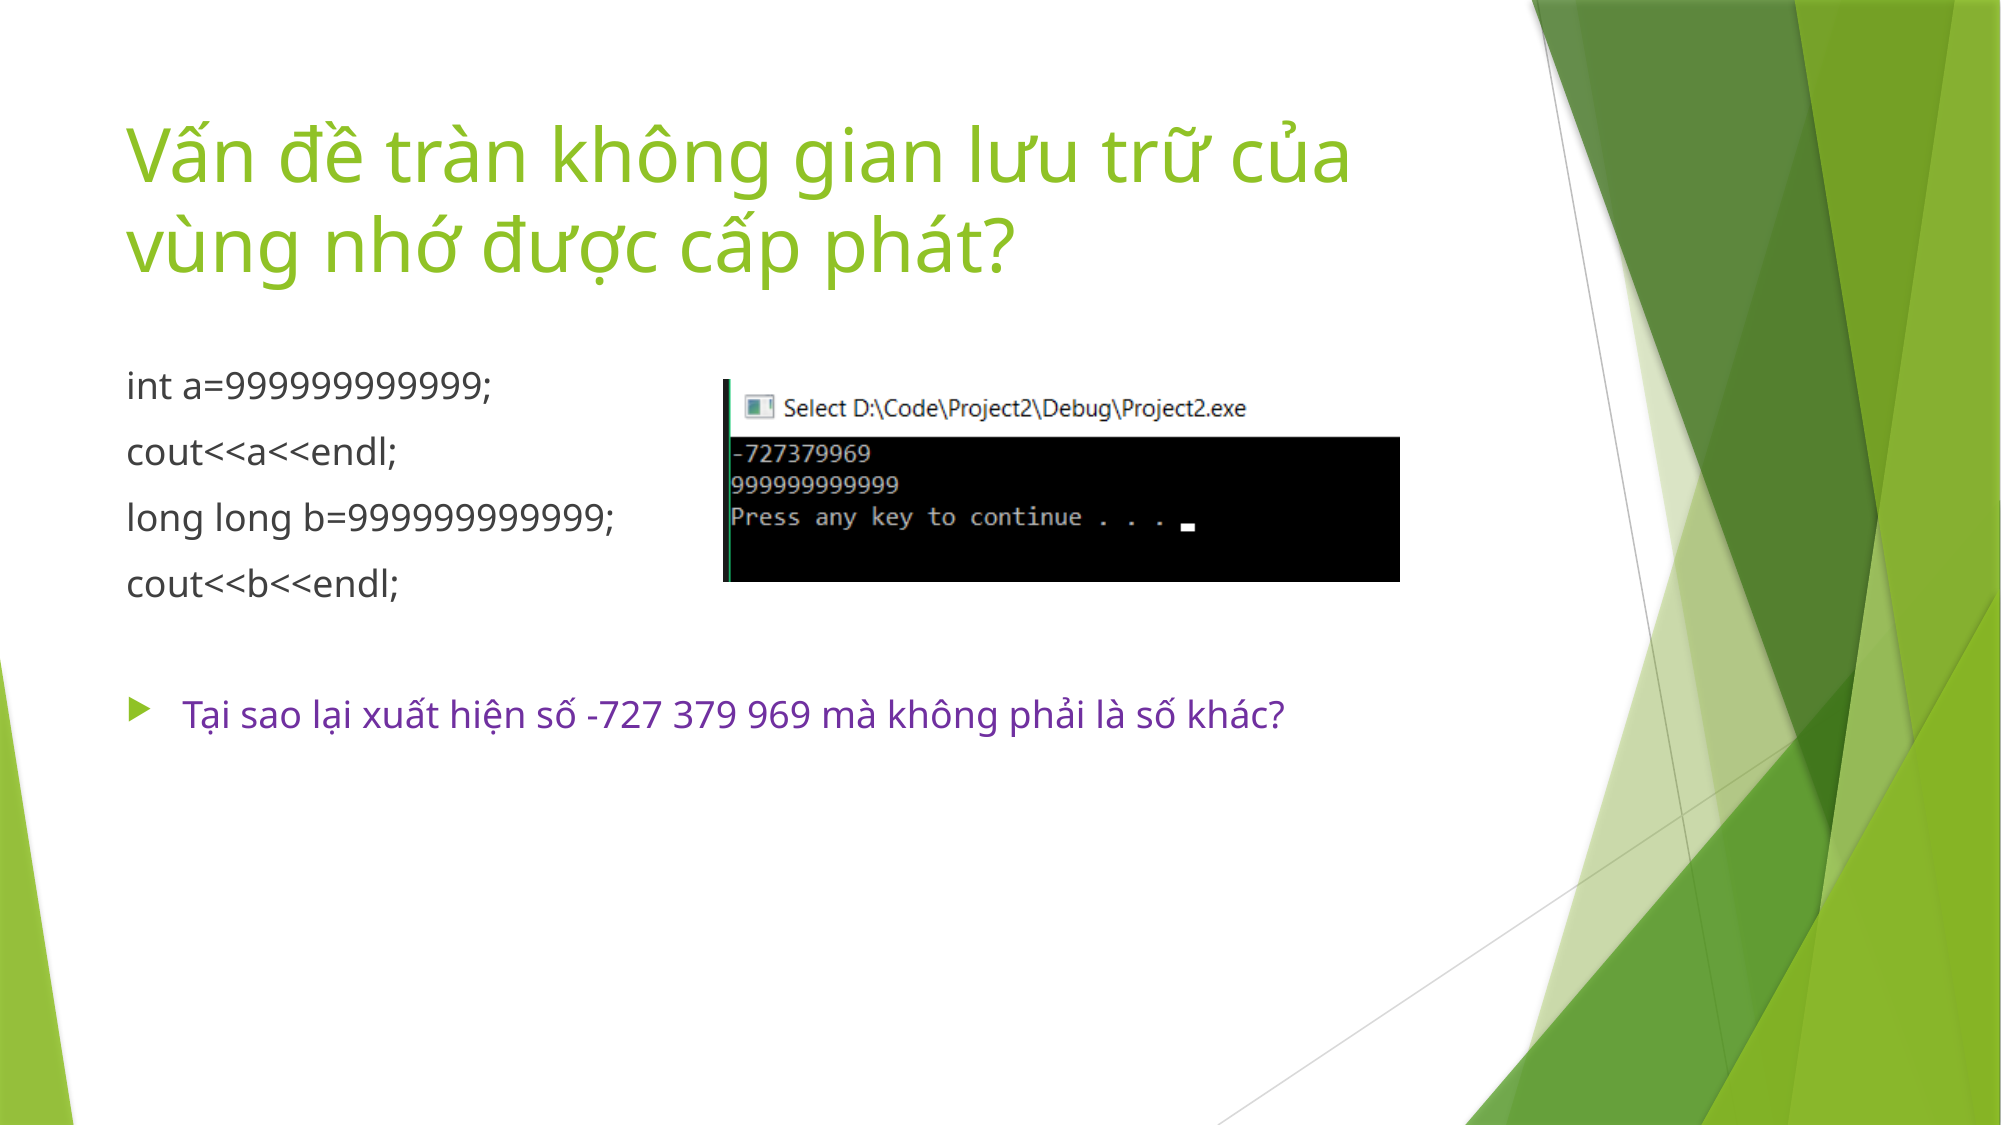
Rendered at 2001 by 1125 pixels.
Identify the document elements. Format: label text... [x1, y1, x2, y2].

picture [722, 379, 1401, 582]
list int a=999999999999; cout<<a<<endl; long long b=999999999999; cout<<b<<endl; Tại sao lại xuất hiện số -727 379 969 mà không phải là số khác? [111, 354, 1522, 992]
title Vấn đề tràn không gian lưu trữ của vùng nhớ được cấp phát? [111, 99, 1522, 317]
